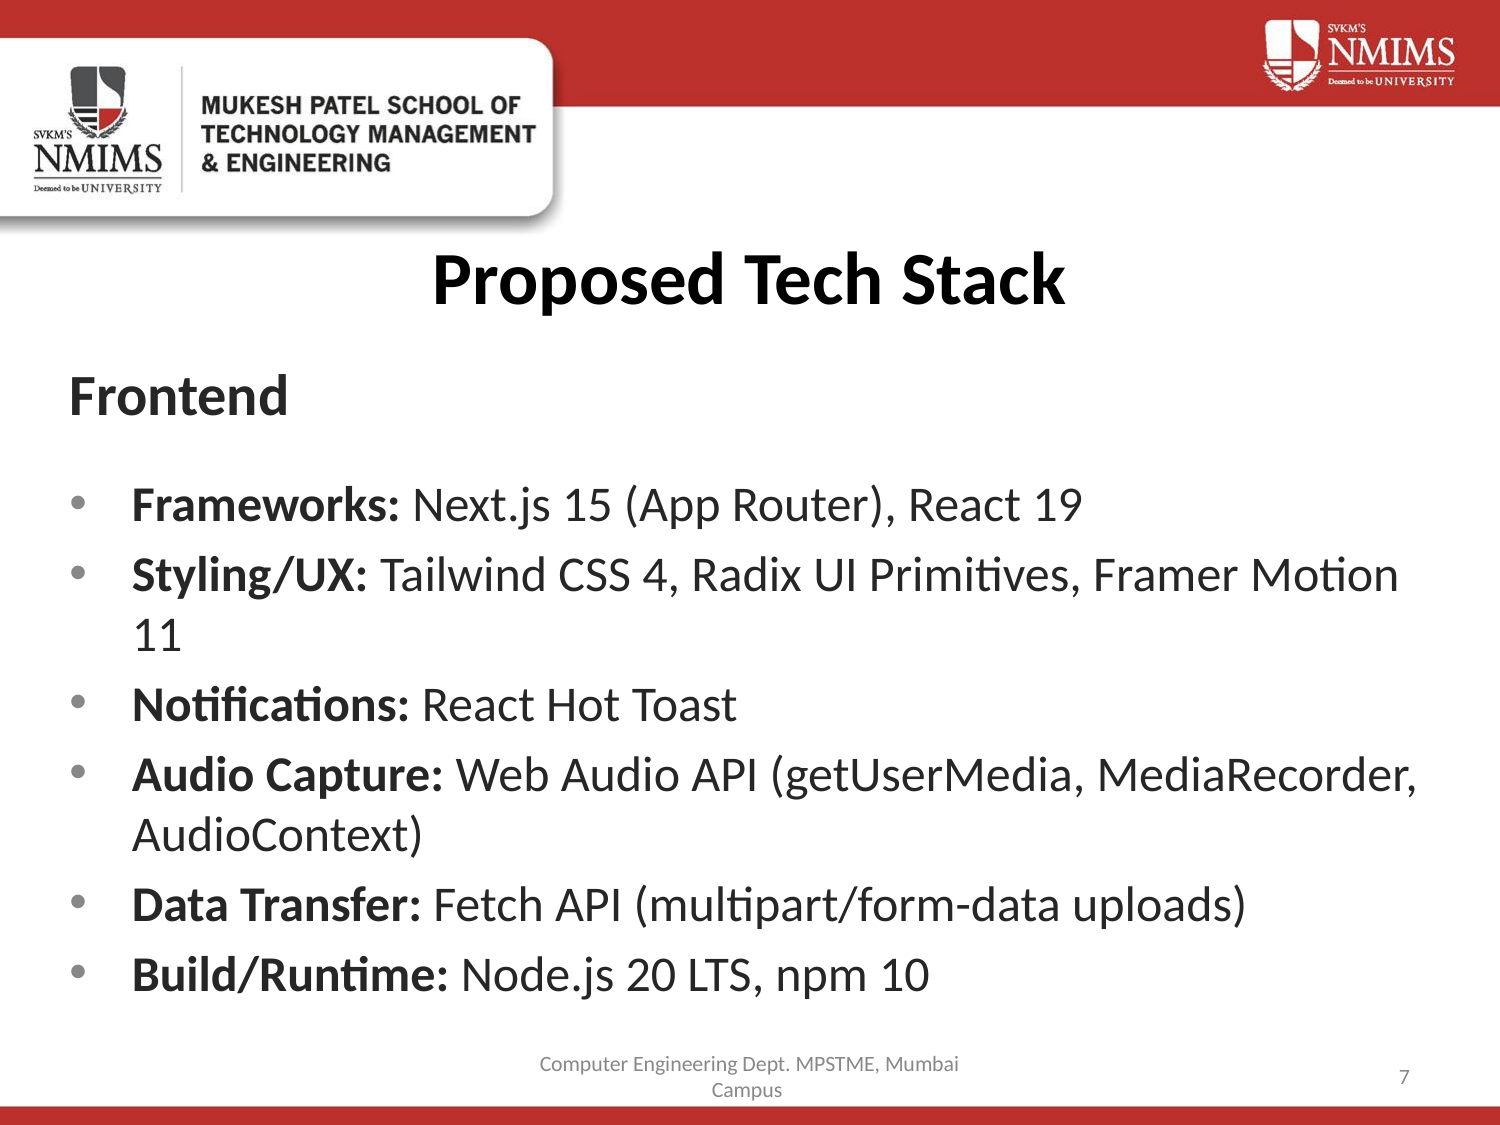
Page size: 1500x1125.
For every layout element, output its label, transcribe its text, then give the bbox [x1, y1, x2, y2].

title Proposed Tech Stack [0, 188, 1500, 362]
slide_number 7 [1074, 1046, 1425, 1106]
picture [0, 0, 1500, 188]
subtitle Frontend Frameworks: Next.js 15 (App Router), React 19 Styling/UX: Tailwind CSS 4, Radix UI Primitives, Framer Motion 11 Notifications: React Hot Toast Audio Capture: Web Audio API (getUserMedia, MediaRecorder, AudioContext) Data Transfer: Fetch API (multipart/form-data uploads) Build/Runtime: Node.js 20 LTS, npm 10 [41, 341, 1459, 1046]
picture [0, 362, 1500, 1125]
footer Computer Engineering Dept. MPSTME, Mumbai Campus [512, 1045, 988, 1106]
